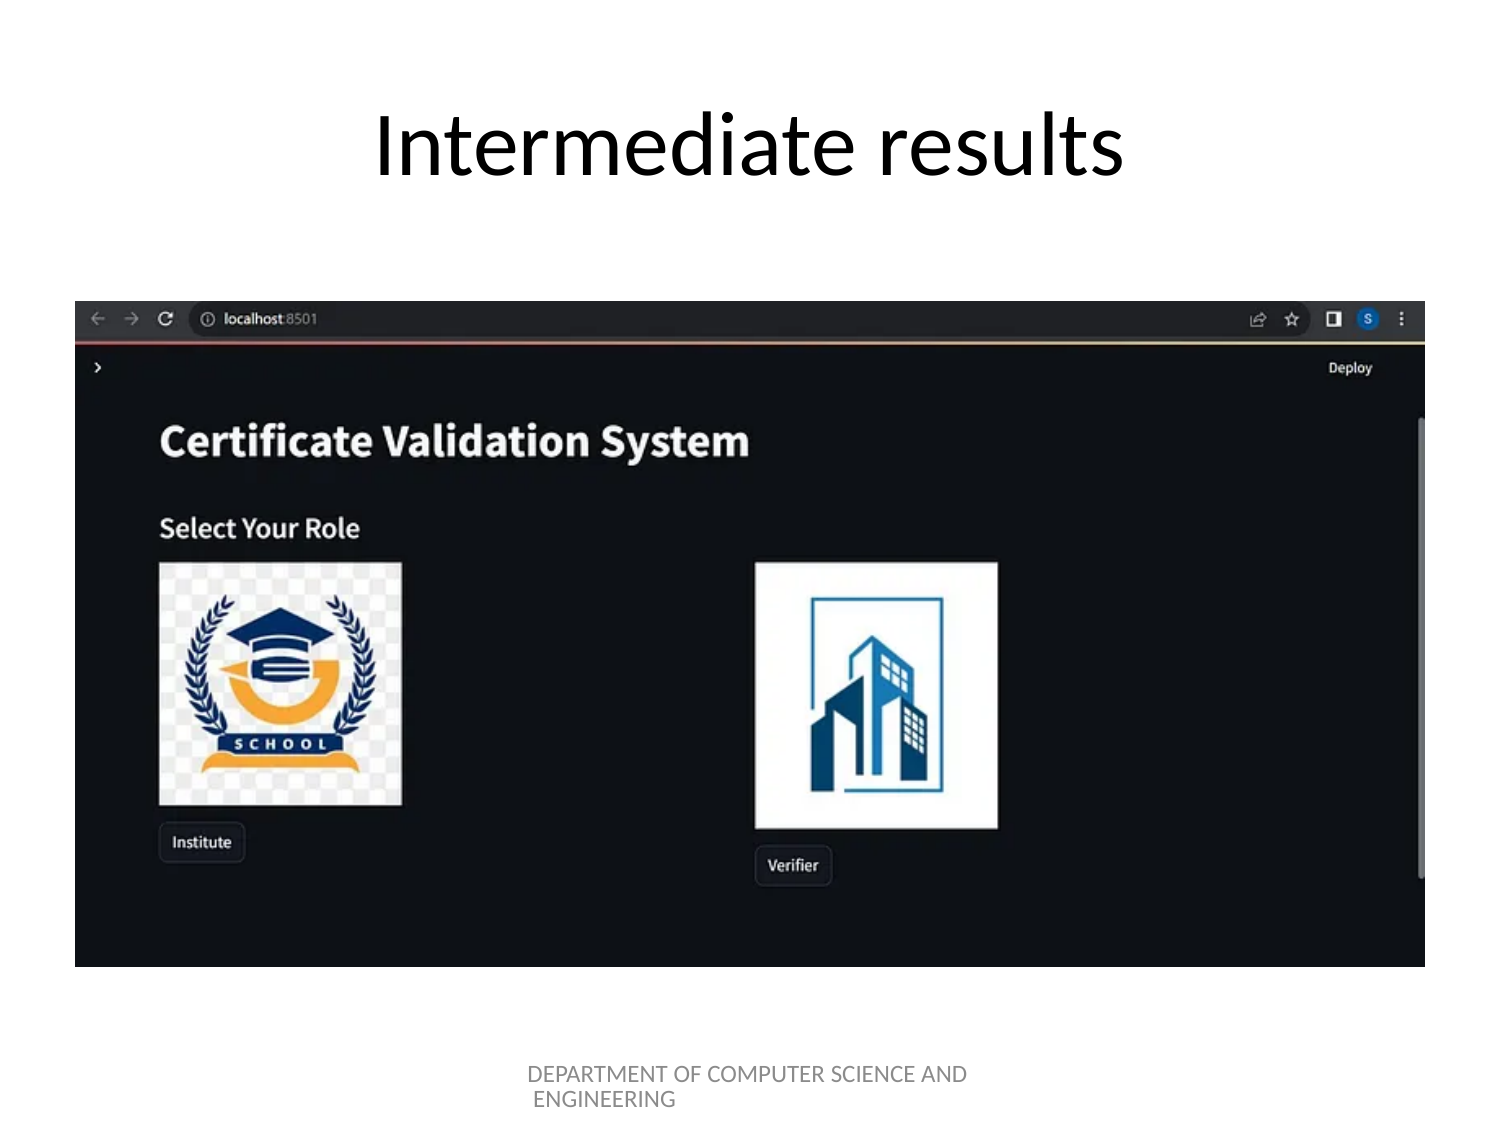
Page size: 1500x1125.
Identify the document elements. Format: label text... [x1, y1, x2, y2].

footer DEPARTMENT OF COMPUTER SCIENCE AND ENGINEERING [512, 1042, 988, 1103]
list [74, 300, 1426, 967]
title Intermediate results [75, 45, 1425, 233]
